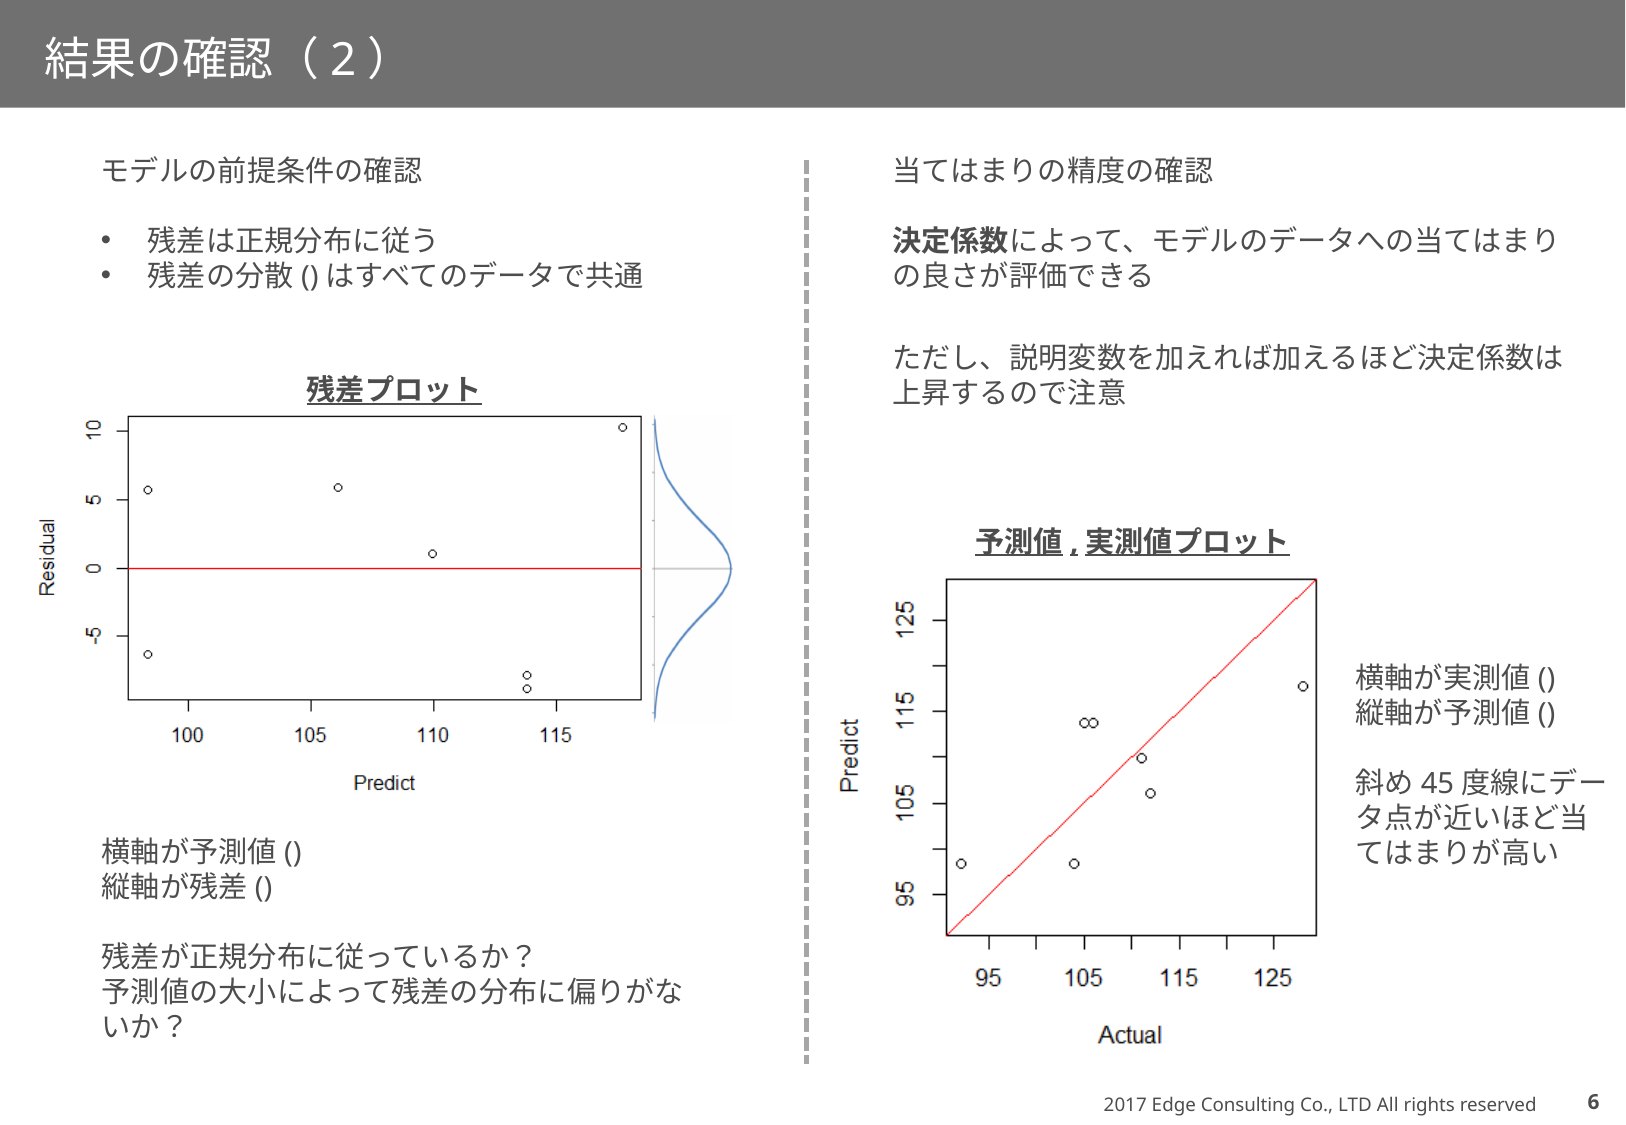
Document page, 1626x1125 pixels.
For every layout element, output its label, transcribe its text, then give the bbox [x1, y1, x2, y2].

picture [37, 411, 806, 795]
text_box 予測値,実測値プロット [946, 515, 1320, 566]
text_box 残差プロット [283, 364, 506, 409]
picture [807, 527, 1329, 1049]
slide_number 5 [1220, 1081, 1600, 1124]
title 結果の確認（2） [44, 25, 1581, 90]
